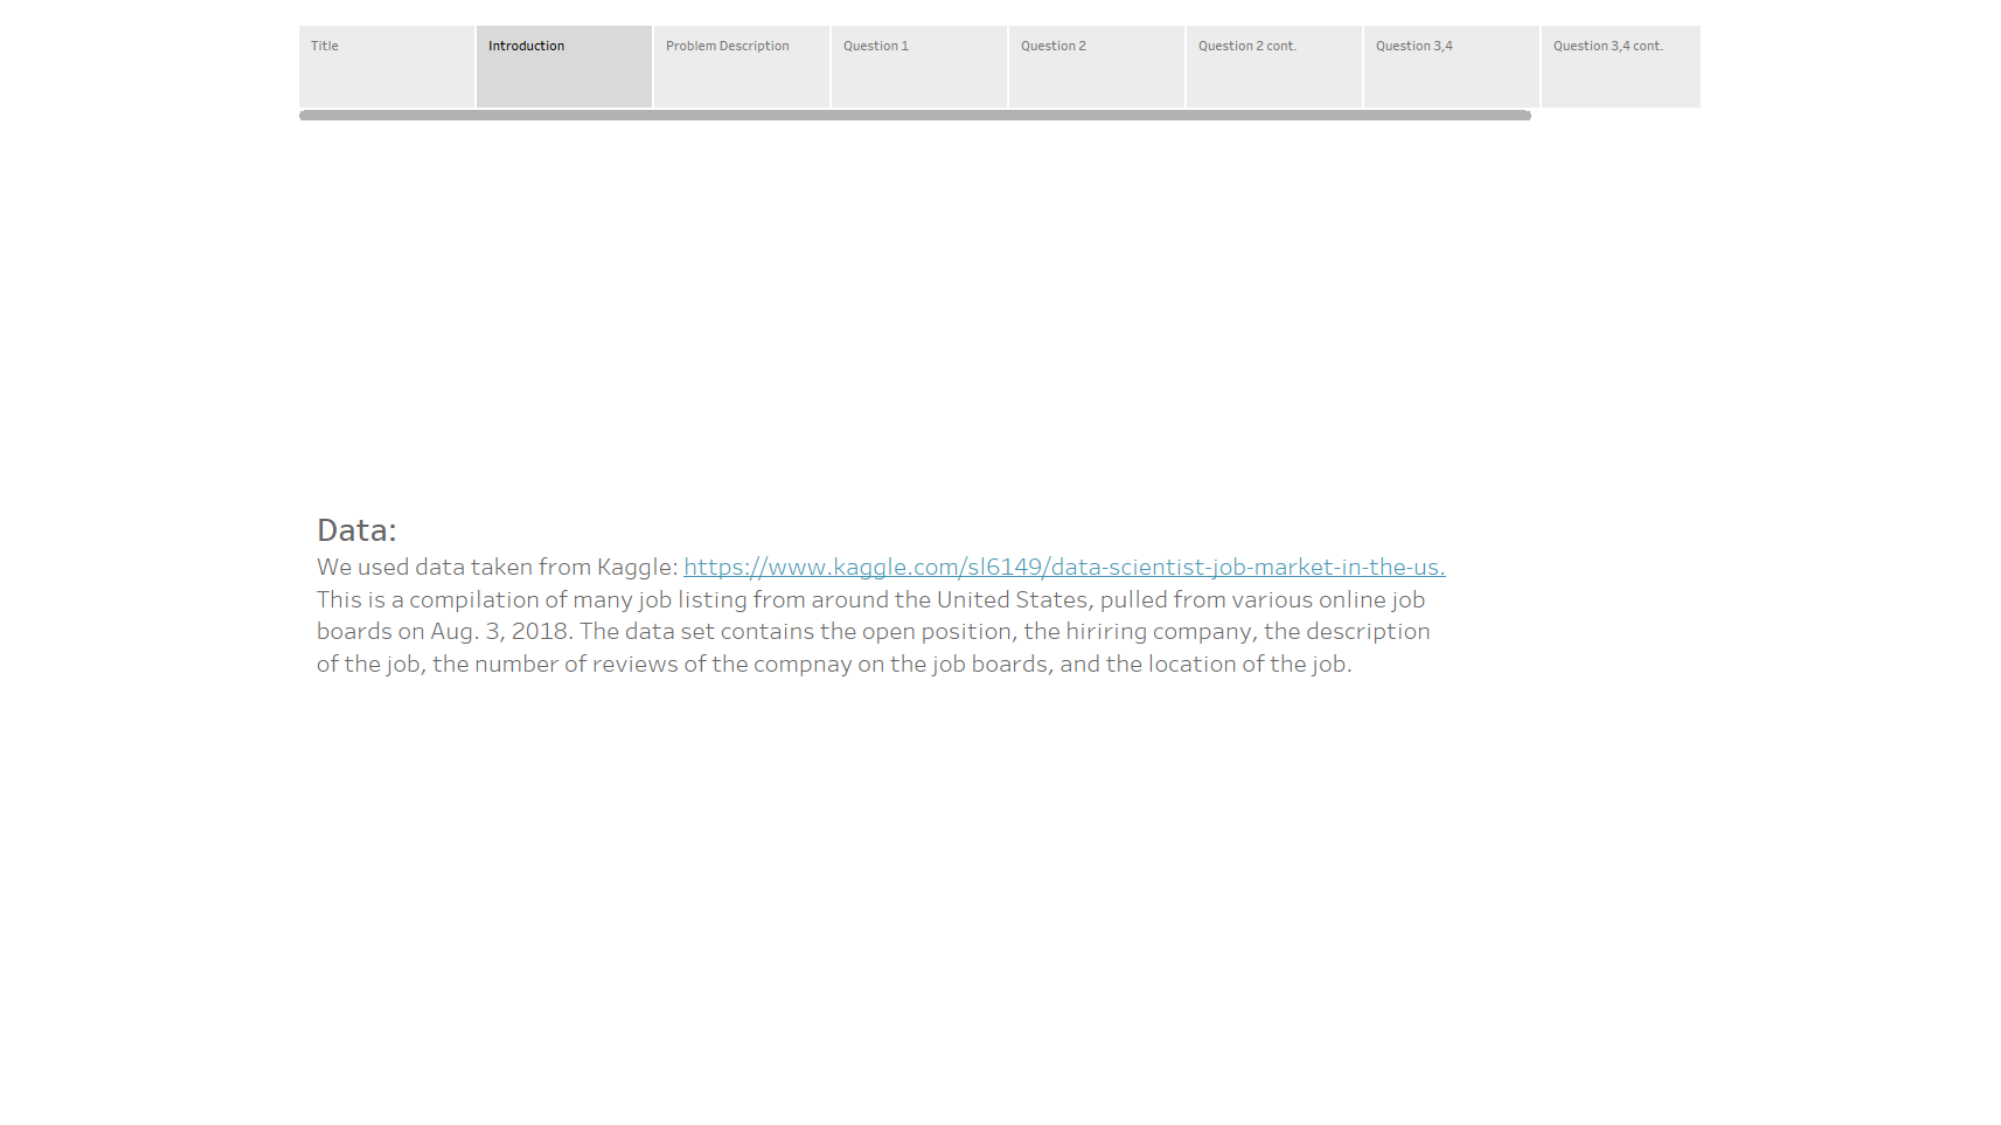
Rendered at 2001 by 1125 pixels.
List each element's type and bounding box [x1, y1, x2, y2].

picture [290, 0, 1710, 1125]
